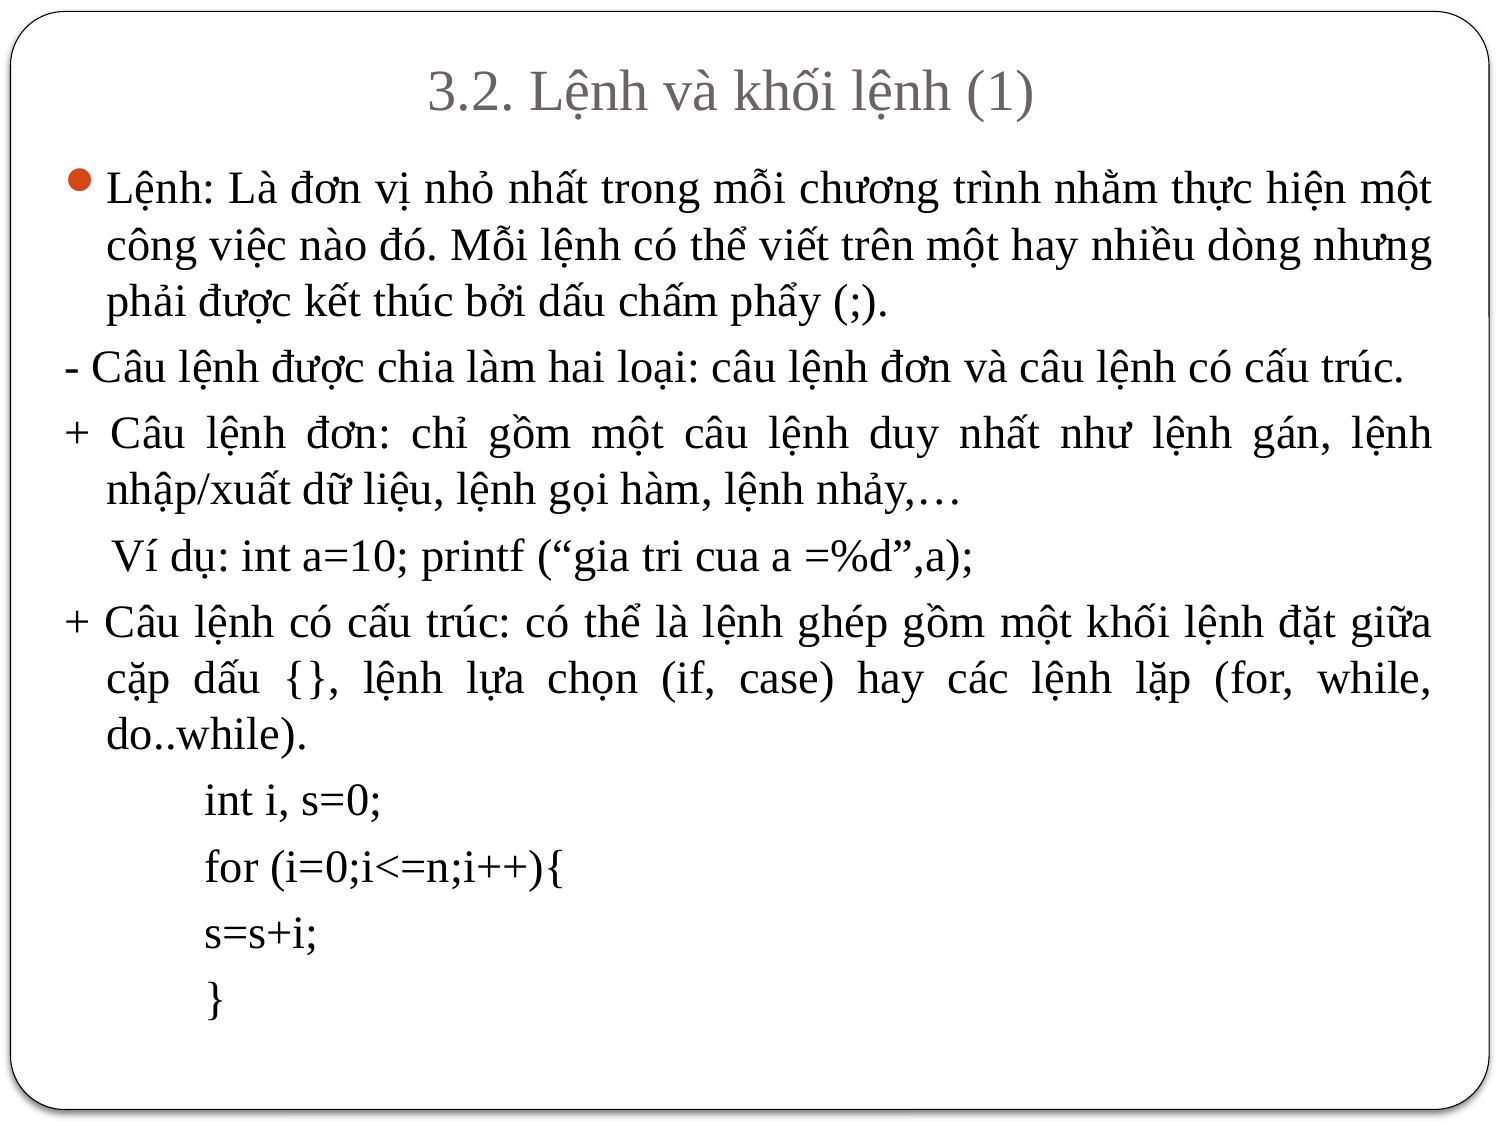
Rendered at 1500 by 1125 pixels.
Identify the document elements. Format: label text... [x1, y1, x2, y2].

title 3.2. Lệnh và khối lệnh (1) [37, 45, 1425, 138]
list Lệnh: Là đơn vị nhỏ nhất trong mỗi chương trình nhằm thực hiện một công việc nào đó. Mỗi lệnh có thể viết trên một hay nhiều dòng nhưng phải được kết thúc bởi dấu chấm phẩy (;). - Câu lệnh được chia làm hai loại: câu lệnh đơn và câu lệnh có cấu trúc. + Câu lệnh đơn: chỉ gồm một câu lệnh duy nhất như lệnh gán, lệnh nhập/xuất dữ liệu, lệnh gọi hàm, lệnh nhảy,… Ví dụ: int a=10; printf (“gia tri cua a =%d”,a); + Câu lệnh có cấu trúc: có thể là lệnh ghép gồm một khối lệnh đặt giữa cặp dấu {}, lệnh lựa chọn (if, case) hay các lệnh lặp (for, while, do..while). int i, s=0; for (i=0;i<=n;i++){ s=s+i; } [50, 149, 1450, 1075]
